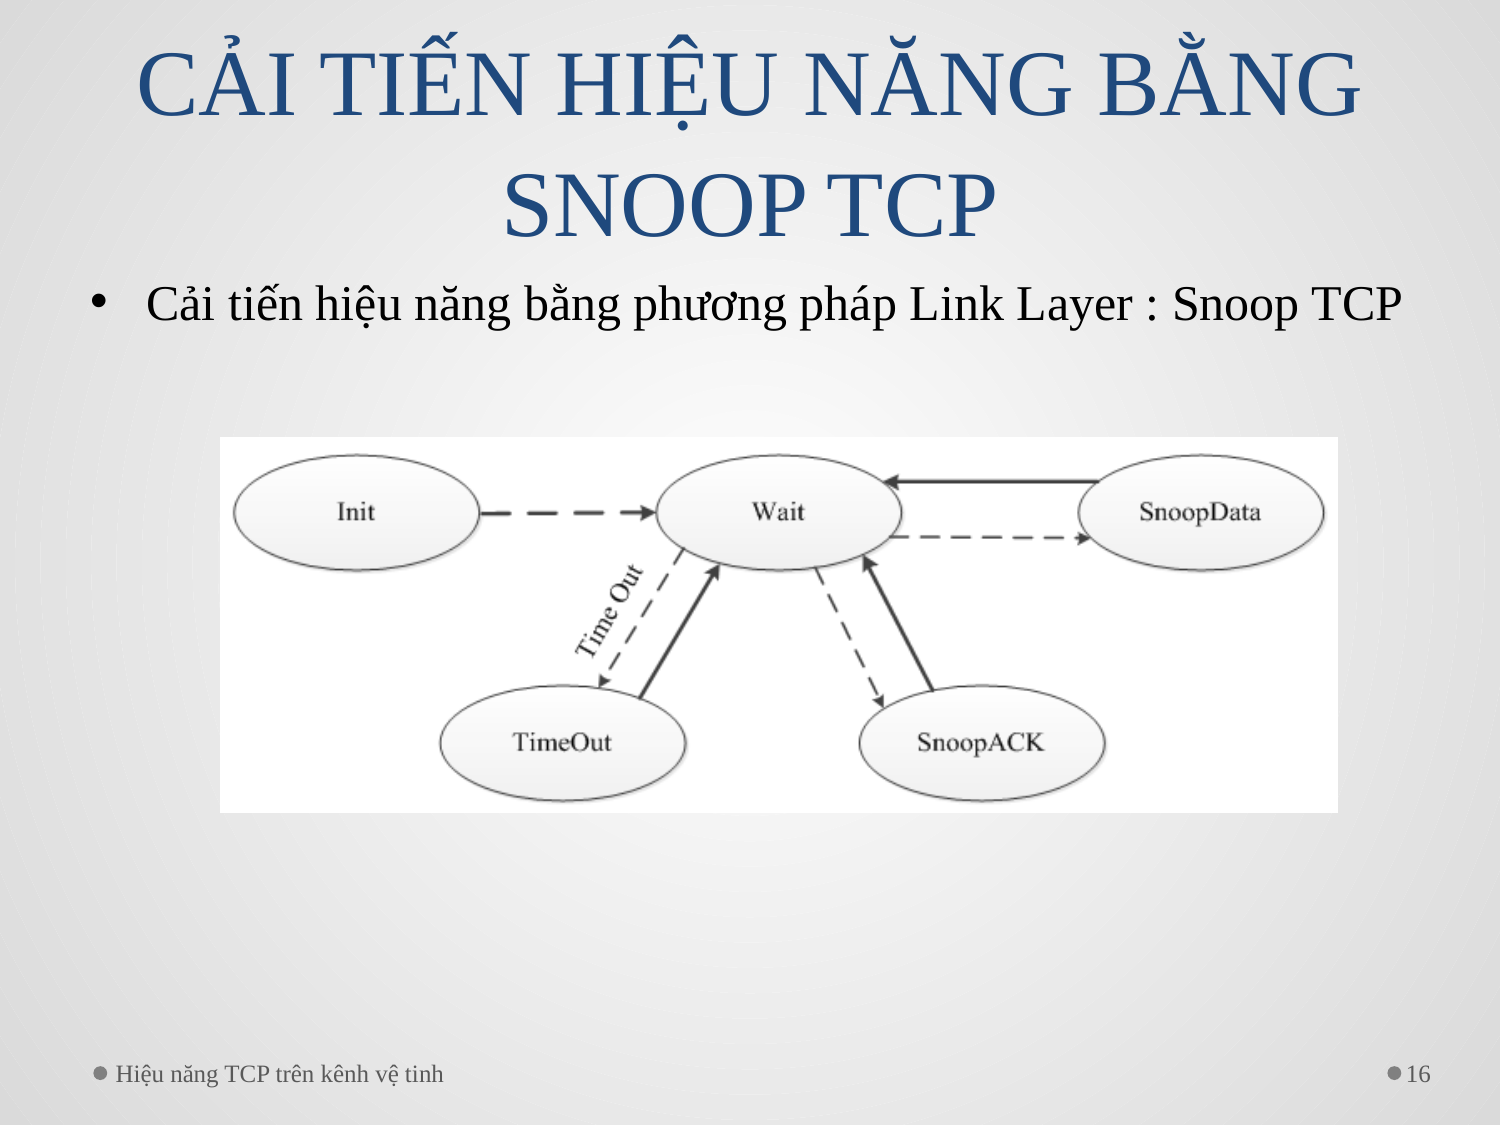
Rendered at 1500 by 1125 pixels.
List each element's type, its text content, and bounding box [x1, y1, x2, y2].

picture [220, 437, 1338, 813]
slide_number 16 [1401, 1042, 1494, 1103]
footer Hiệu năng TCP trên kênh vệ tinh [108, 1042, 576, 1103]
title CẢI TIẾN HIỆU NĂNG BẰNG SNOOP TCP [75, 0, 1425, 262]
list Cải tiến hiệu năng bằng phương pháp Link Layer : Snoop TCP [75, 262, 1425, 1005]
